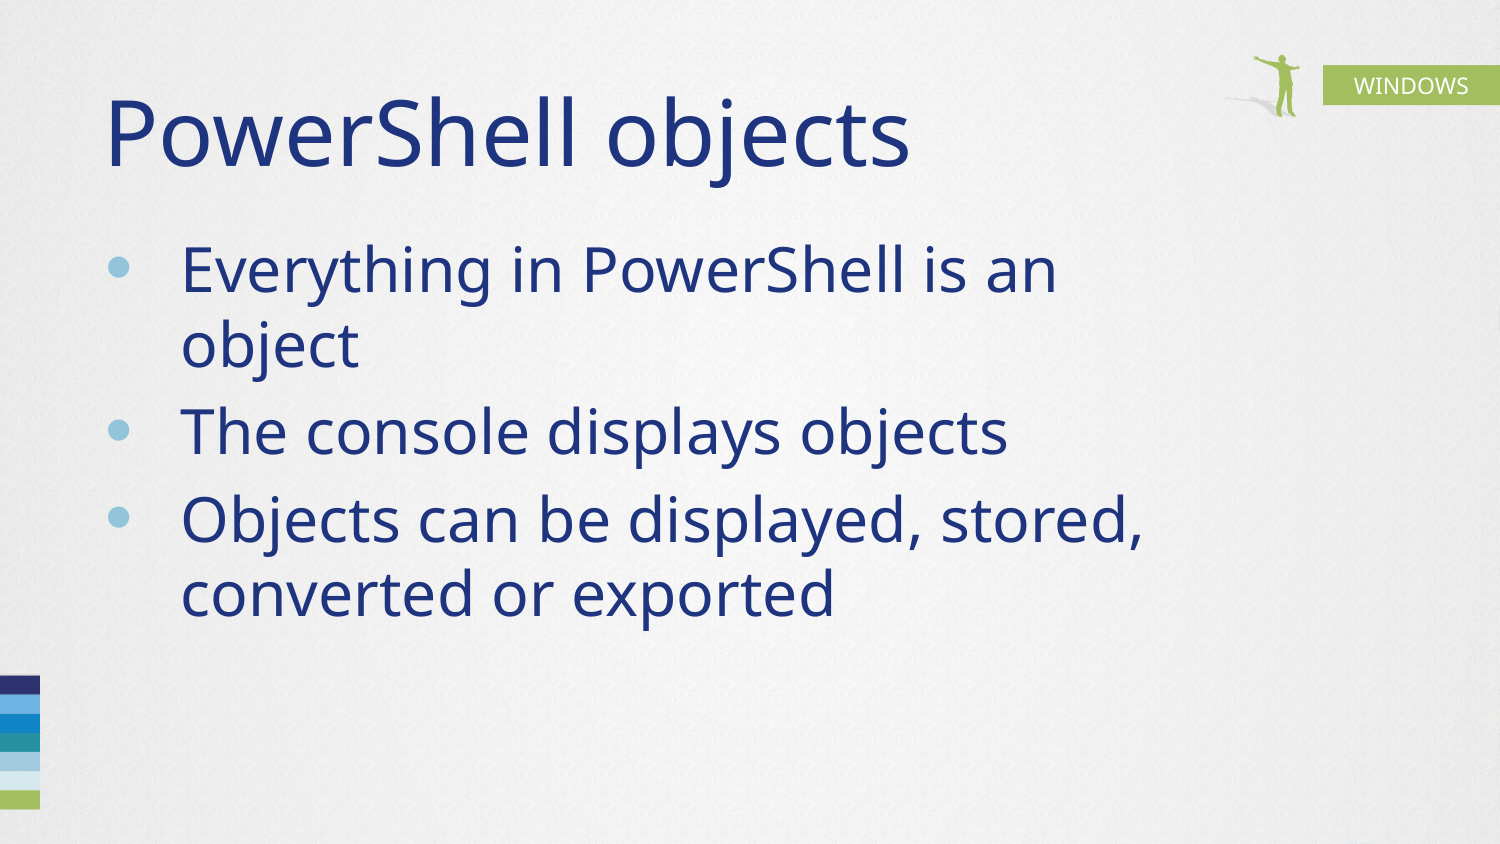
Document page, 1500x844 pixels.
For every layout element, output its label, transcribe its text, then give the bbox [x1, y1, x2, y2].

picture [0, 0, 1500, 844]
list Everything in PowerShell is an object The console displays objects Objects can be displayed, stored, converted or exported [88, 222, 1200, 806]
title PowerShell objects [88, 67, 1200, 208]
